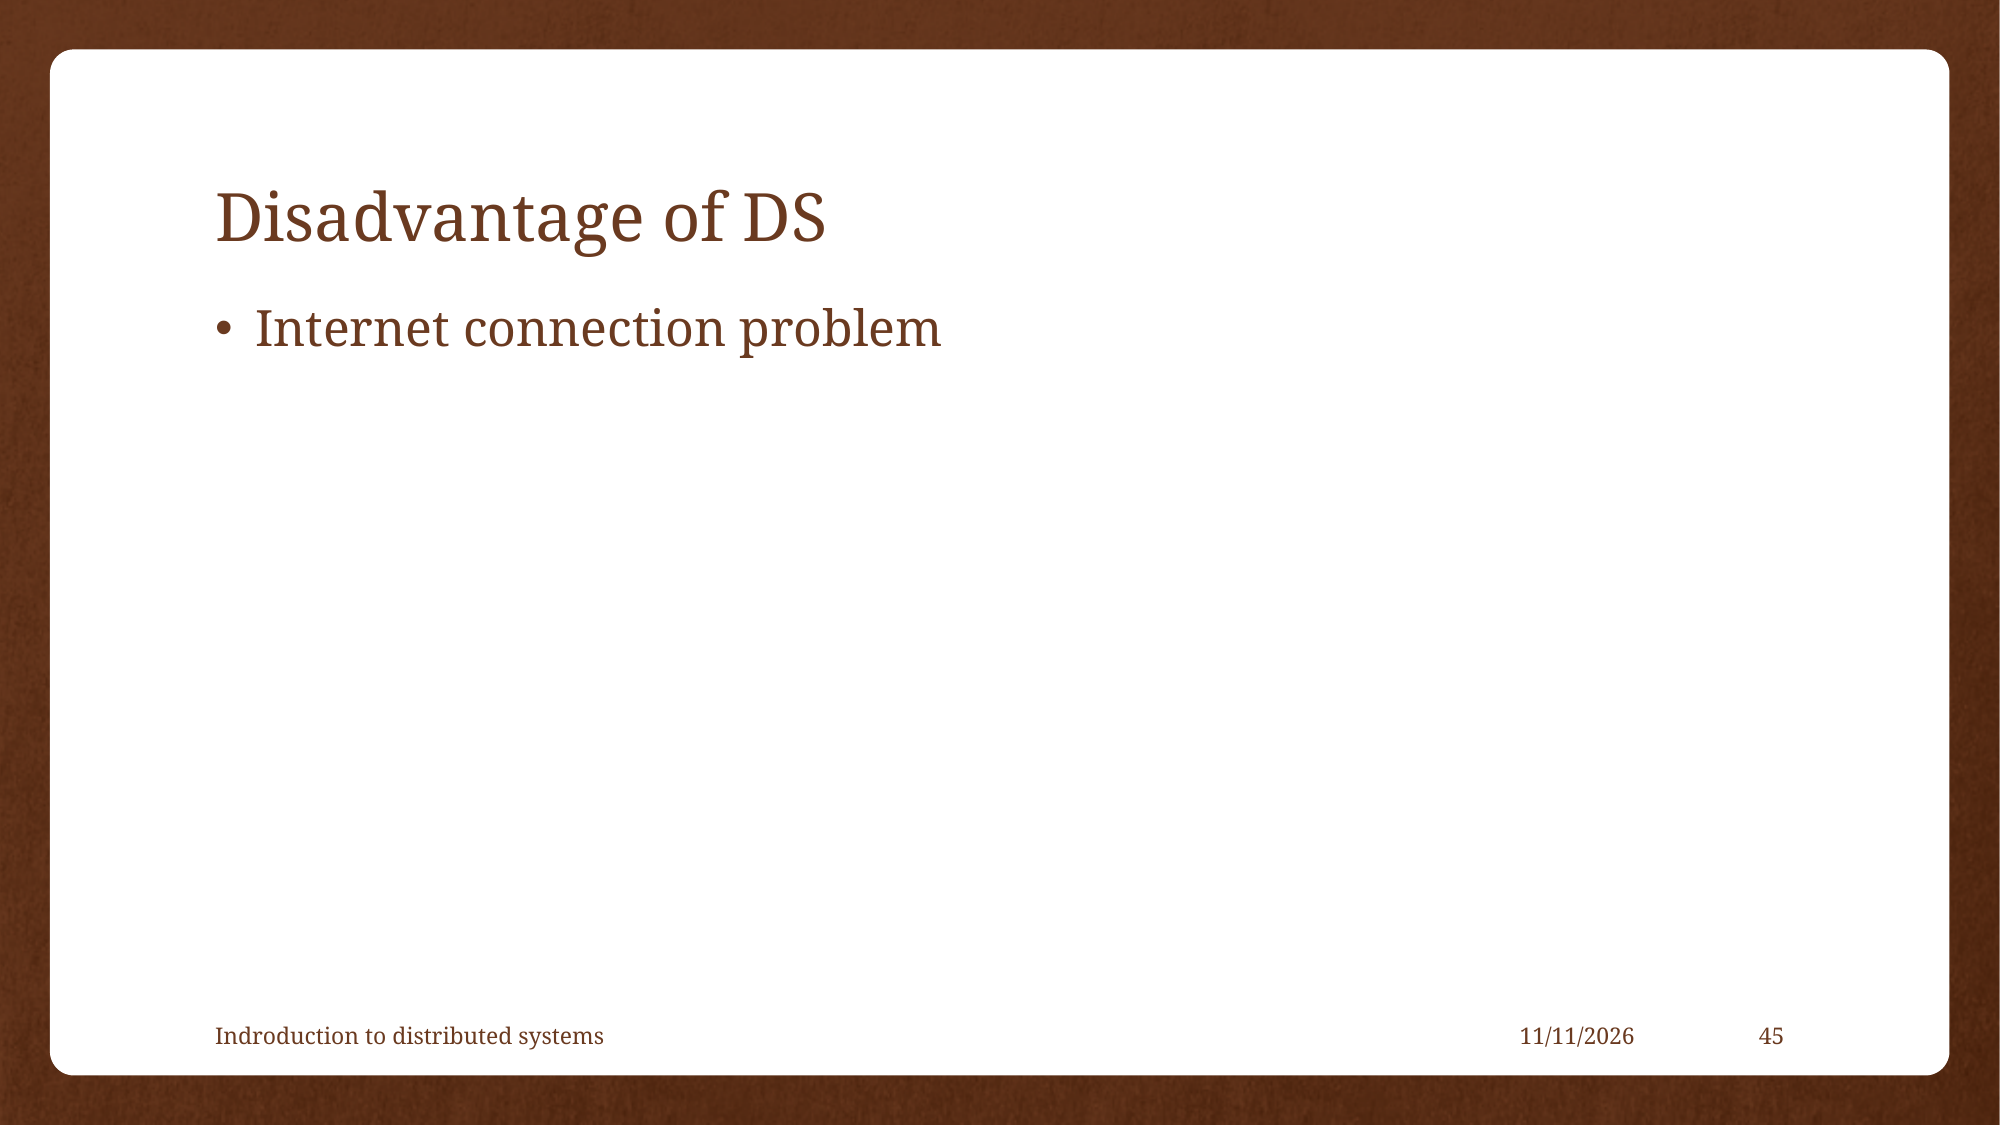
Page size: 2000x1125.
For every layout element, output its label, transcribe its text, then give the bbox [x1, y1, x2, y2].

title Disadvantage of DS [199, 70, 1800, 263]
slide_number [1449, 1012, 1650, 1063]
footer Indroduction to distributed systems [199, 1012, 1417, 1063]
slide_number 45 [1682, 1012, 1800, 1063]
list Internet connection problem [199, 295, 1800, 996]
